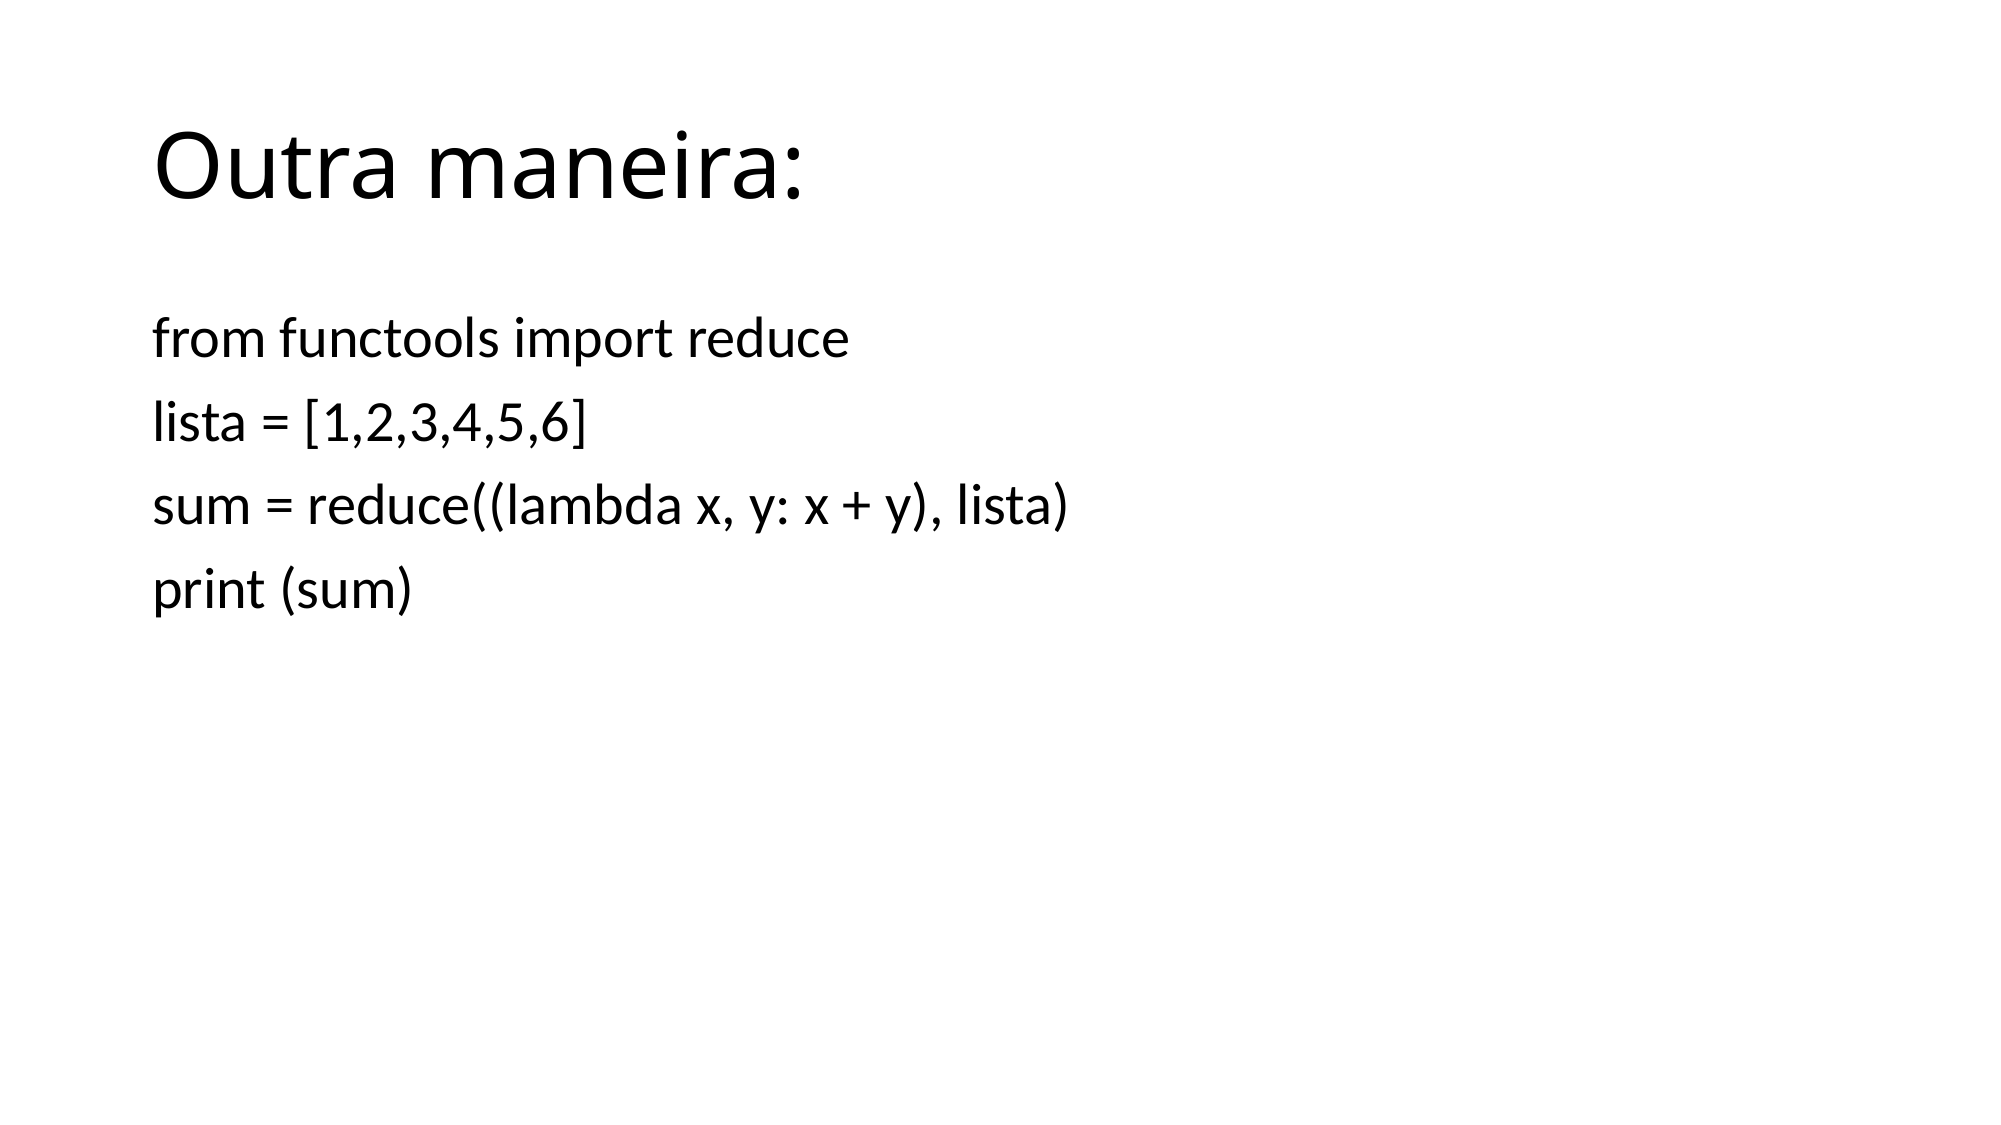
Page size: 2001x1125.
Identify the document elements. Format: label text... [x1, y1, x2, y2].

title Outra maneira: [137, 59, 1863, 278]
list from functools import reduce lista = [1,2,3,4,5,6] sum = reduce((lambda x, y: x + y), lista) print (sum) [137, 299, 1863, 1014]
